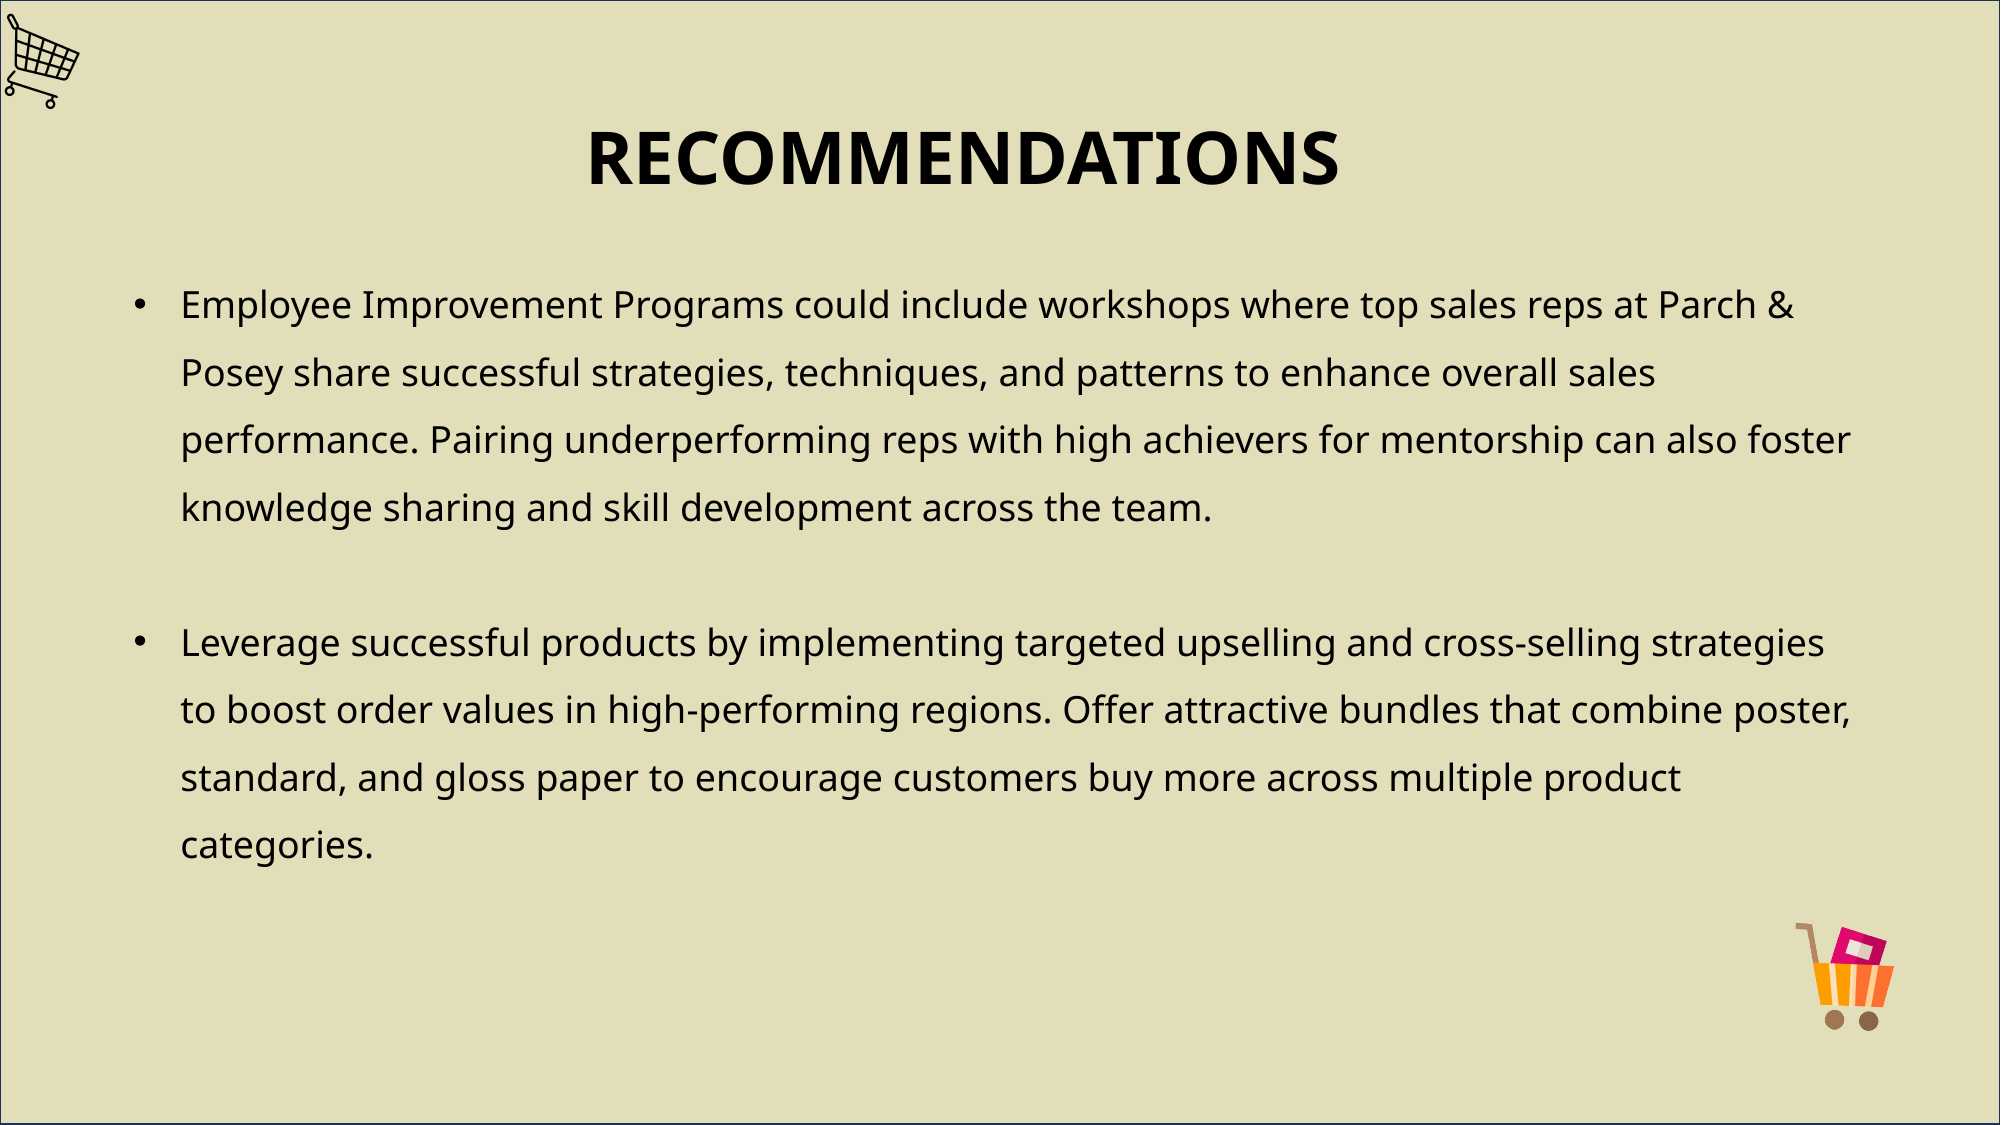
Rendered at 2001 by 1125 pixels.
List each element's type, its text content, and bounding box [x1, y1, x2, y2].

picture [0, 13, 84, 112]
text_box RECOMMENDATIONS [570, 104, 1371, 207]
picture [1789, 924, 1898, 1032]
text_box Employee Improvement Programs could include workshops where top sales reps at Parch & Posey share successful strategies, techniques, and patterns to enhance overall sales performance. Pairing underperforming reps with high achievers for mentorship can also foster knowledge sharing and skill development across the team. Leverage successful products by implementing targeted upselling and cross-selling strategies to boost order values in high-performing regions. Offer attractive bundles that combine poster, standard, and gloss paper to encourage customers buy more across multiple product categories. [118, 251, 1883, 874]
text_box [0, 0, 2000, 1125]
